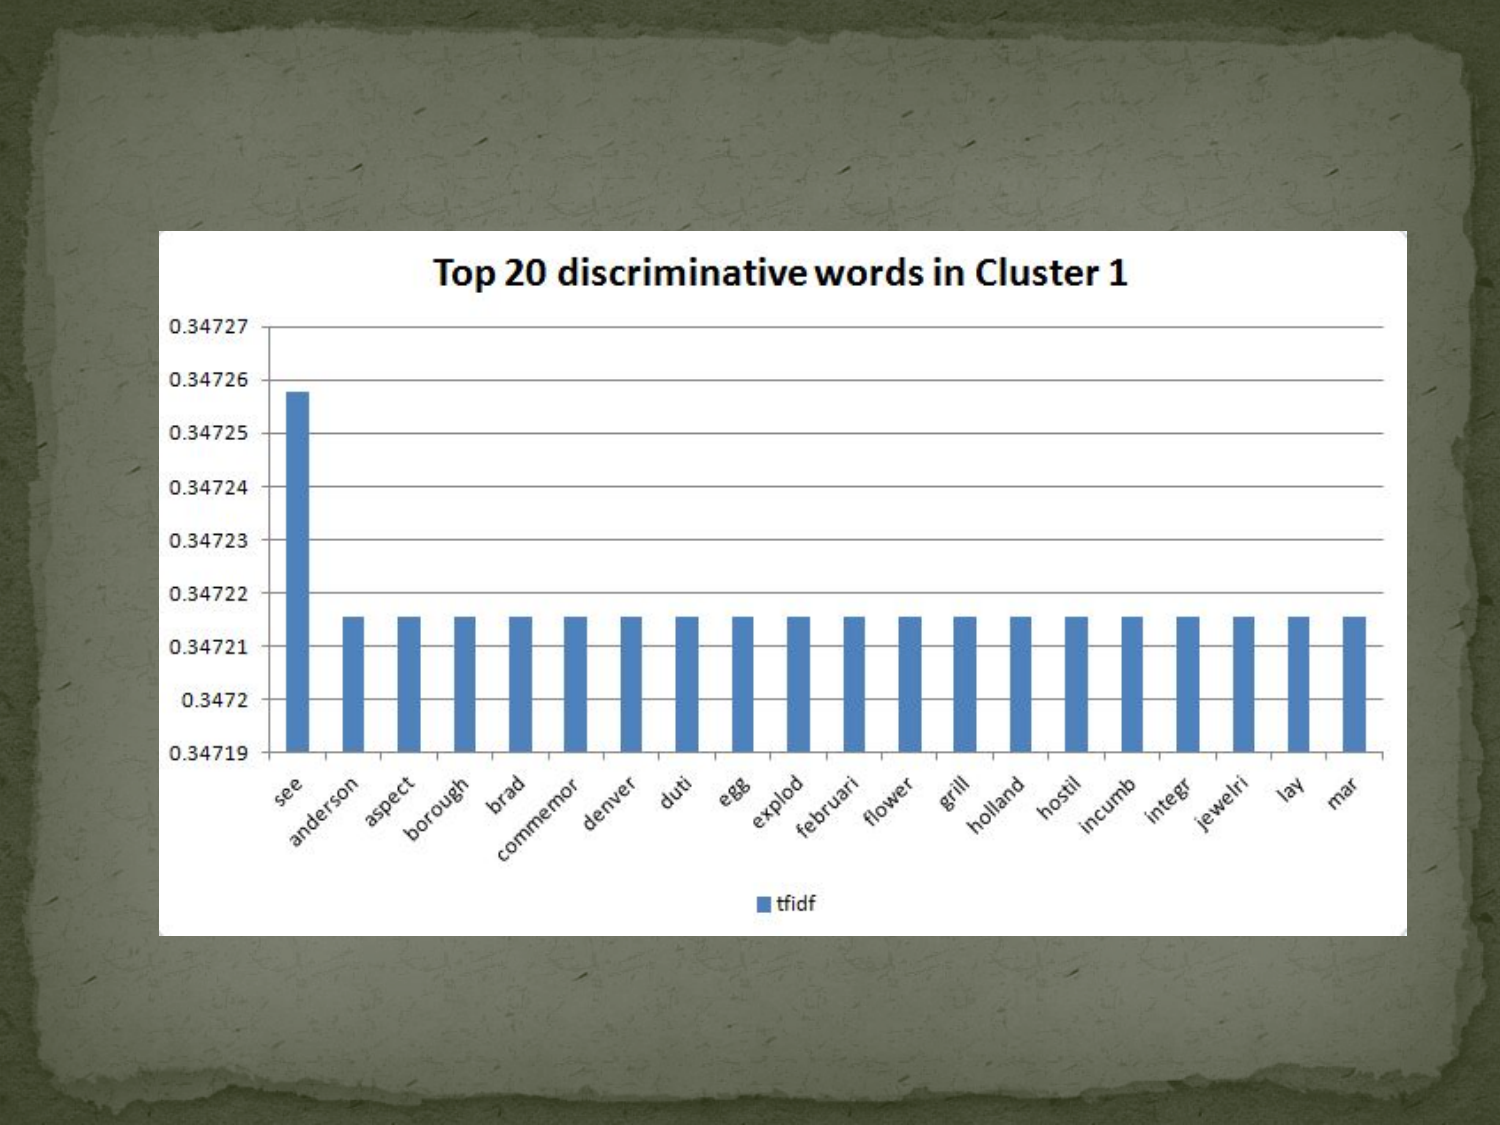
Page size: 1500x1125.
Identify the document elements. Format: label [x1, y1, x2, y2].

list [162, 234, 1405, 933]
